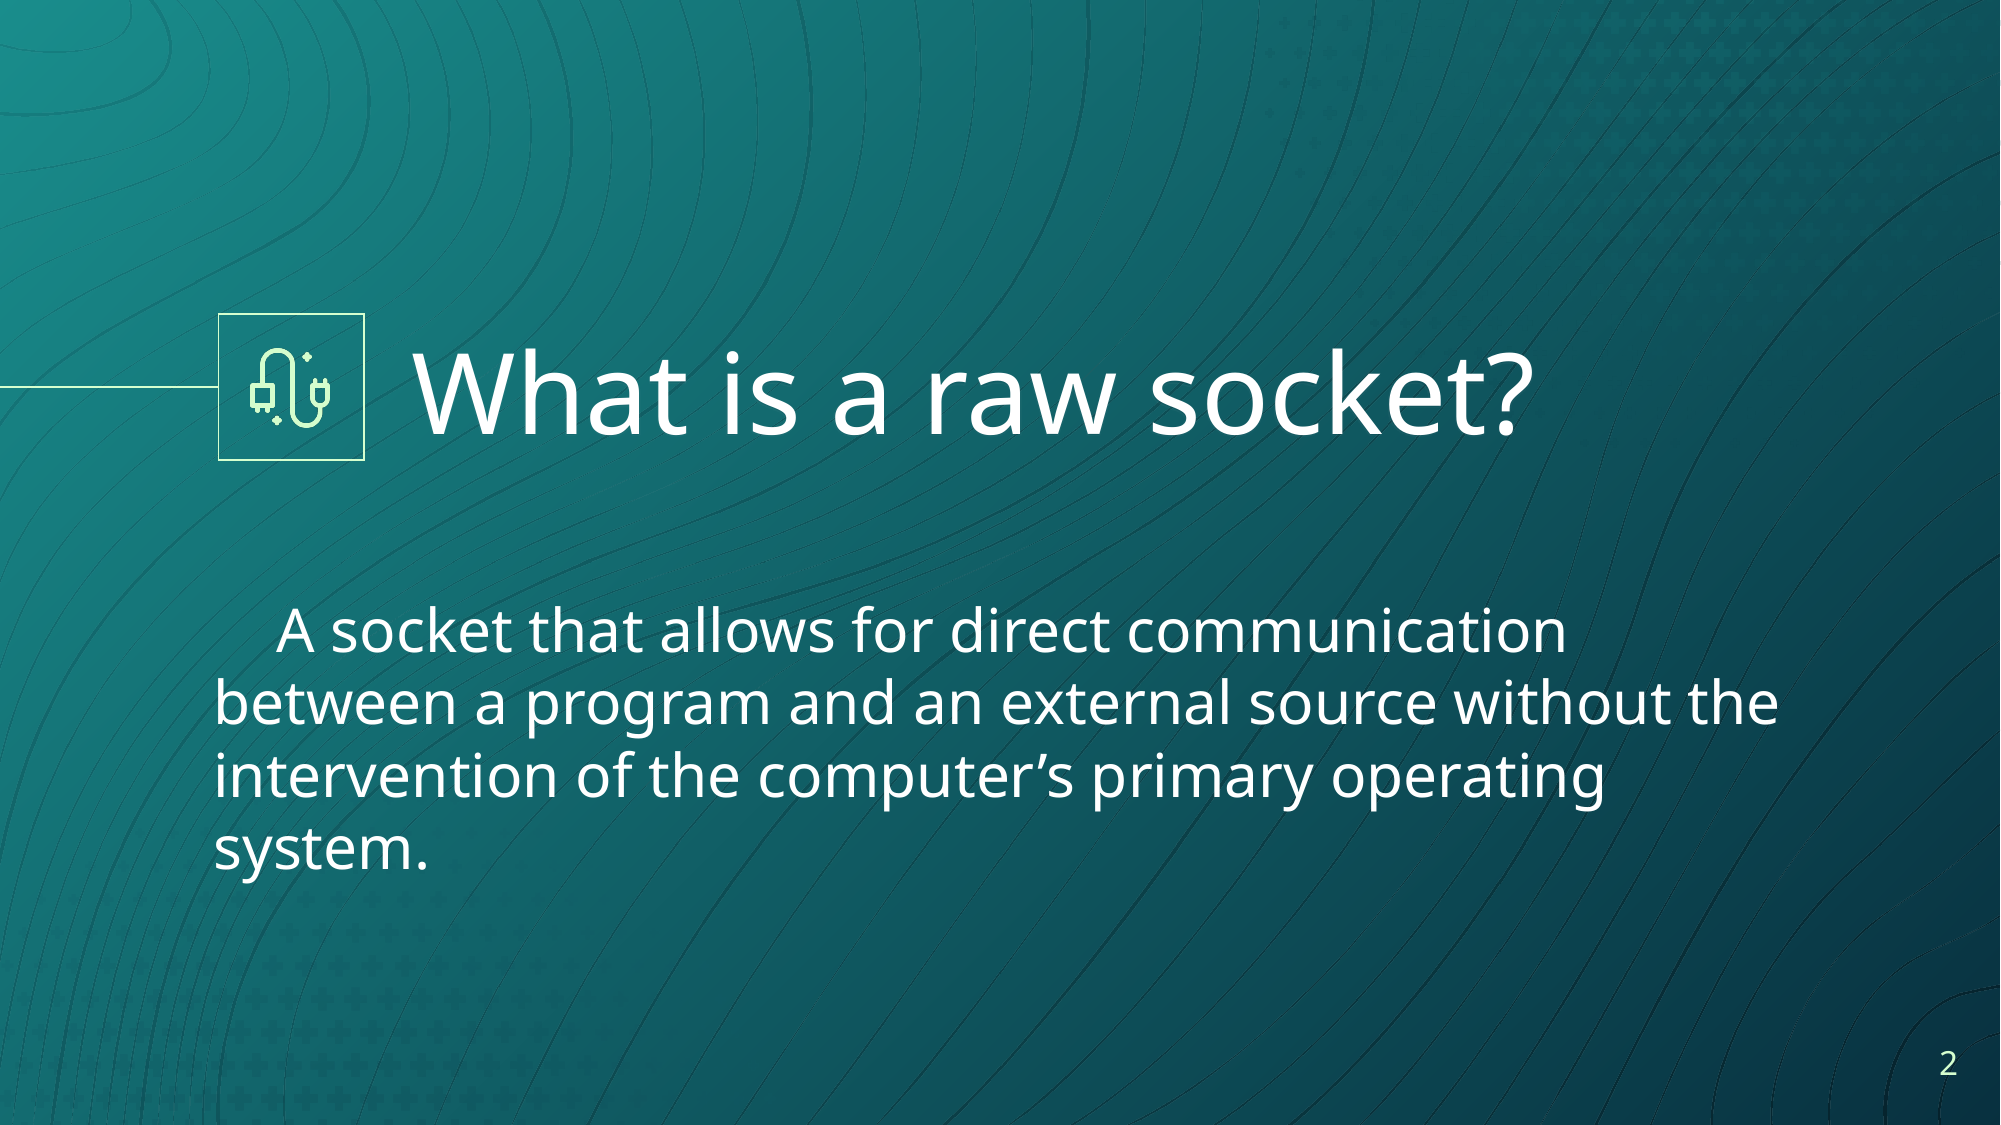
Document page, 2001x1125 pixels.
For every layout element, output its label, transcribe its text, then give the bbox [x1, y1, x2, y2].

picture [250, 348, 330, 428]
title What is a raw socket? [411, 317, 1985, 459]
text_box 2 [1838, 1022, 1959, 1109]
text_box A socket that allows for direct communication between a program and an external source without the intervention of the computer’s primary operating system. [213, 591, 1787, 964]
